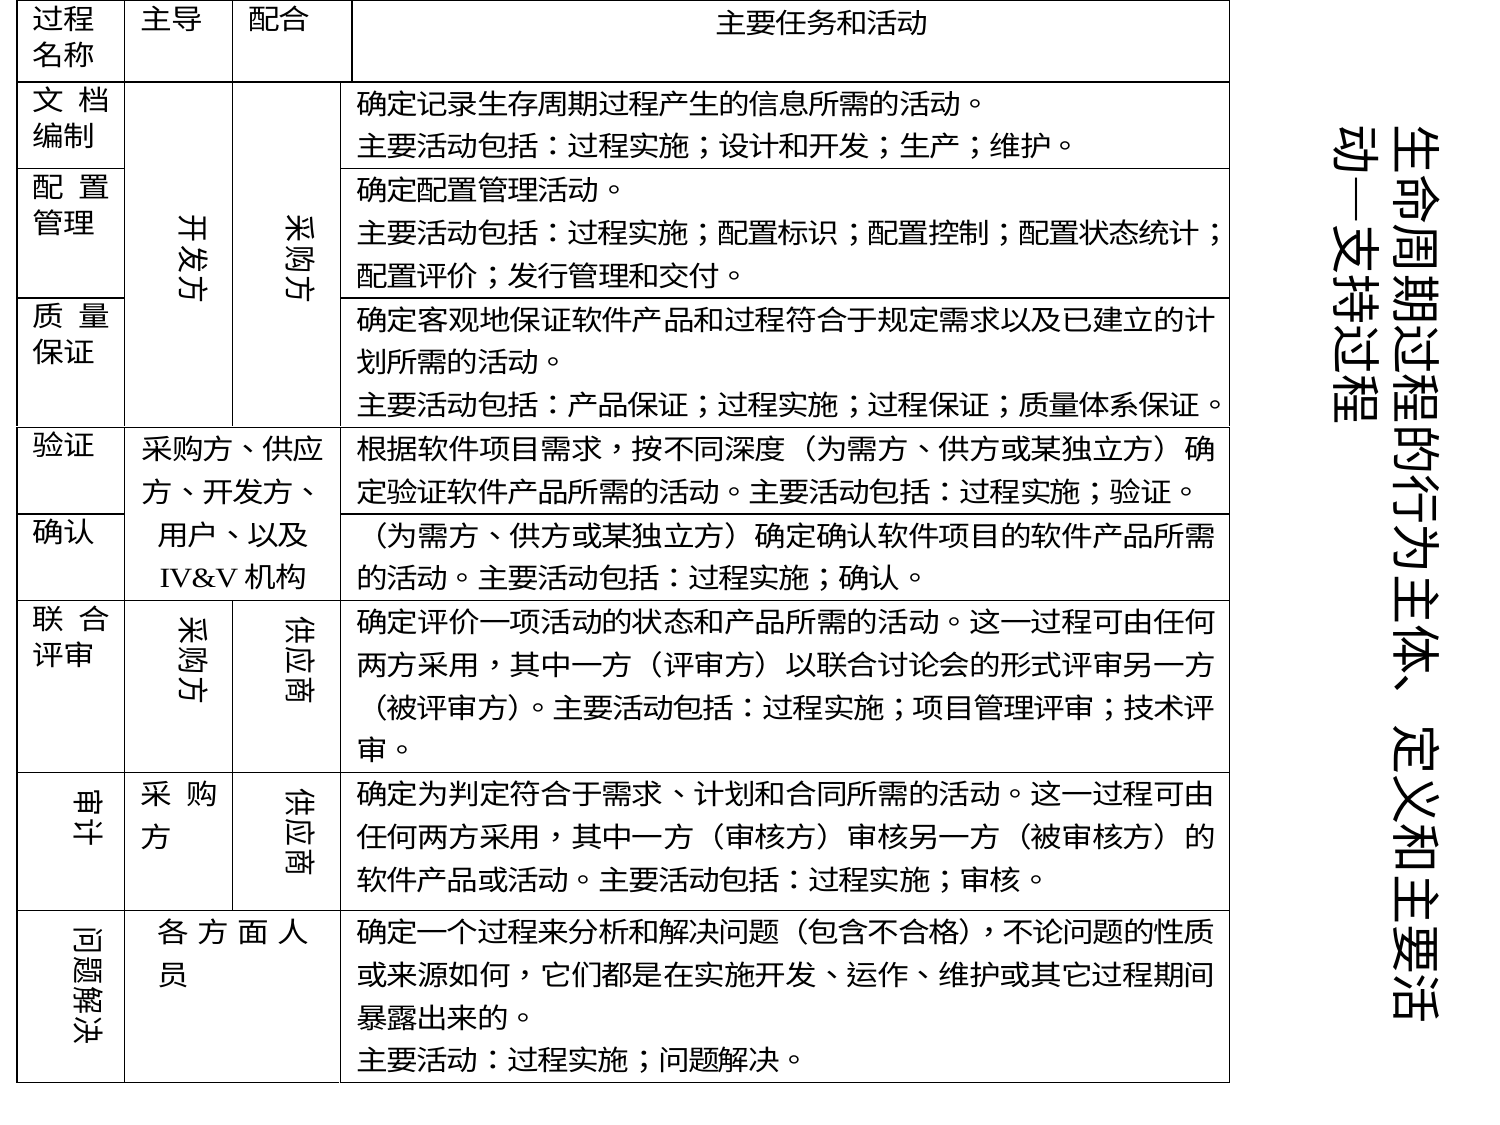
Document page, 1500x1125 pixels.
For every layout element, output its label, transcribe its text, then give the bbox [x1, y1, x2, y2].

text_box 生命周期过程的行为主体、定义和主要活动—支持过程 [1303, 109, 1455, 1086]
picture [0, 0, 1244, 1125]
